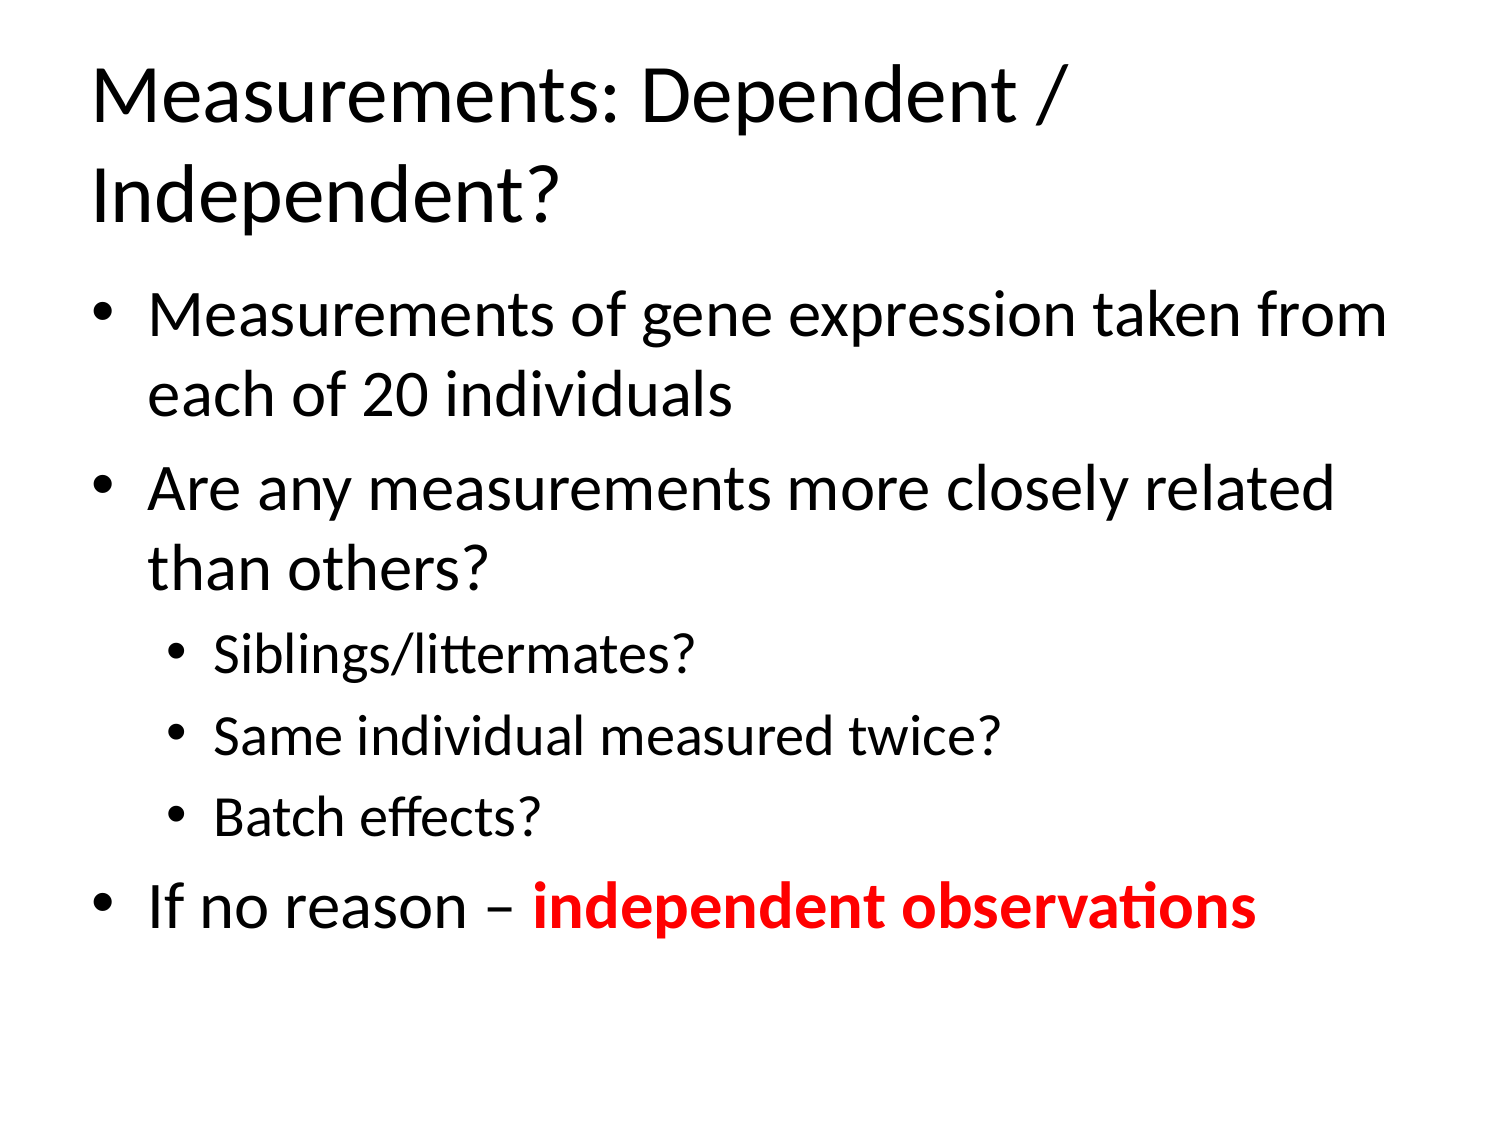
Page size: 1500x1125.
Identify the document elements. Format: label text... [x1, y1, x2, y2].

list Measurements of gene expression taken from each of 20 individuals Are any measurements more closely related than others? Siblings/littermates? Same individual measured twice? Batch effects? If no reason – independent observations [76, 262, 1426, 1107]
title Measurements: Dependent / Independent? [74, 44, 1426, 233]
